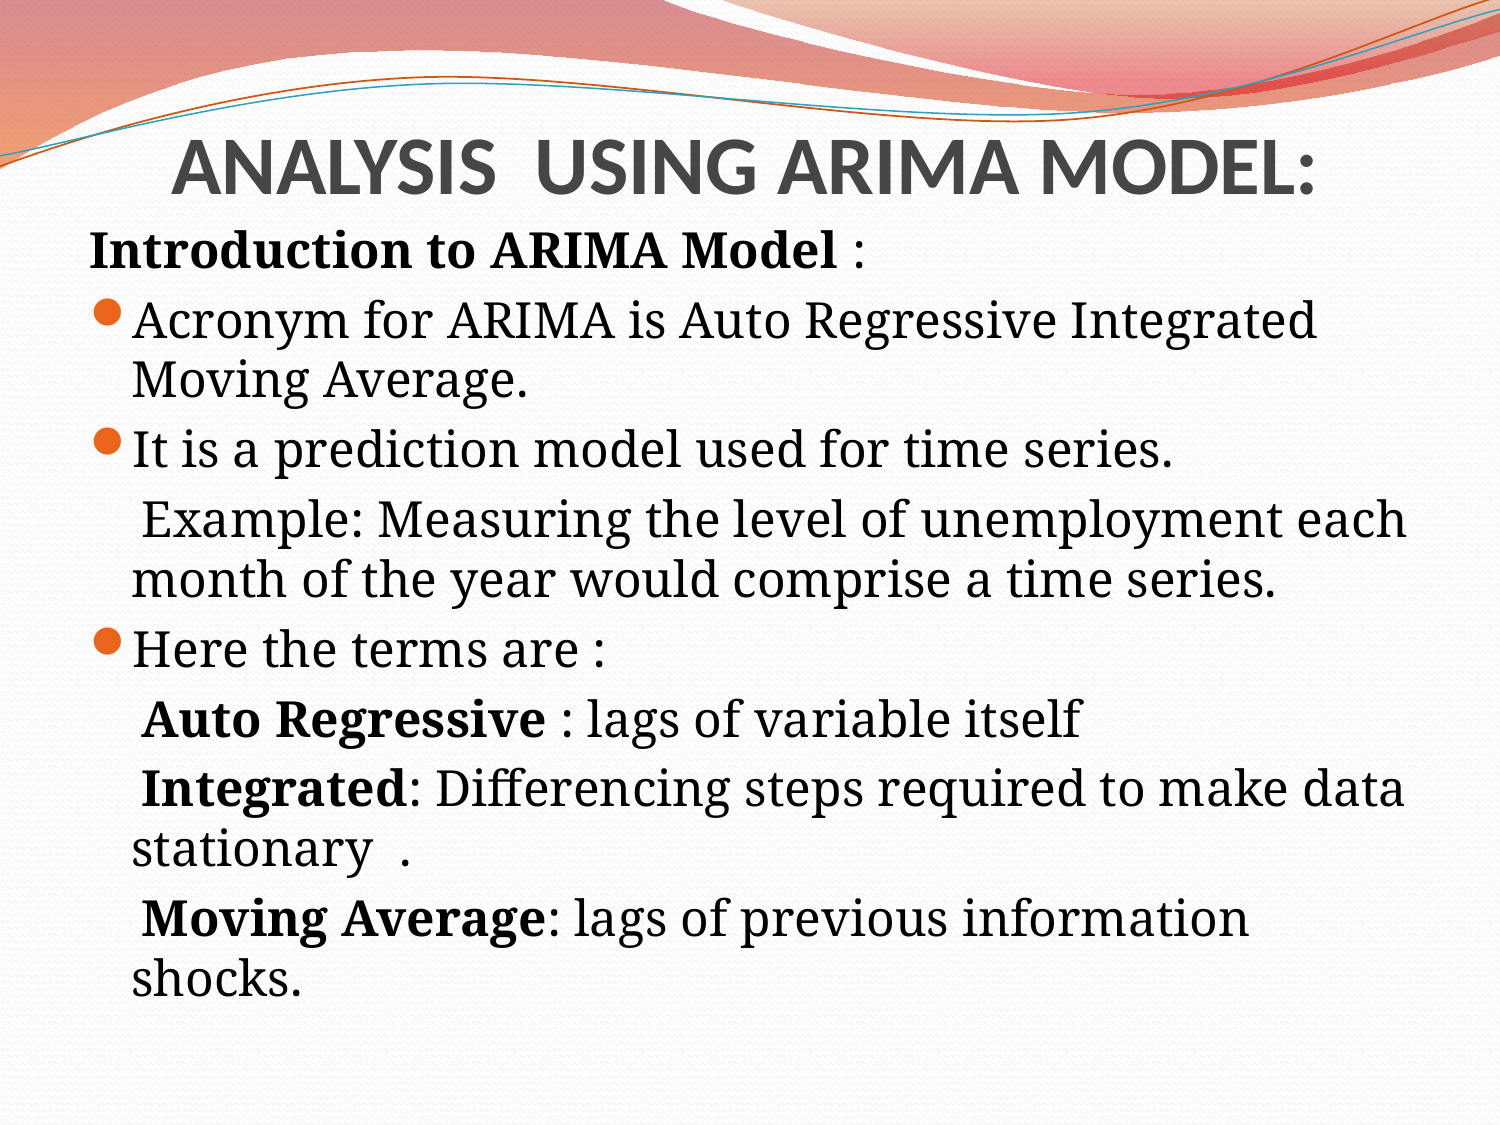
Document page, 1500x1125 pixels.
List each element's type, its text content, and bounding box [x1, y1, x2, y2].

title ANALYSIS USING ARIMA MODEL: [70, 82, 1421, 211]
list Introduction to ARIMA Model : Acronym for ARIMA is Auto Regressive Integrated Moving Average. It is a prediction model used for time series. Example: Measuring the level of unemployment each month of the year would comprise a time series. Here the terms are : Auto Regressive : lags of variable itself Integrated: Differencing steps required to make data stationary . Moving Average: lags of previous information shocks. [75, 210, 1425, 1038]
